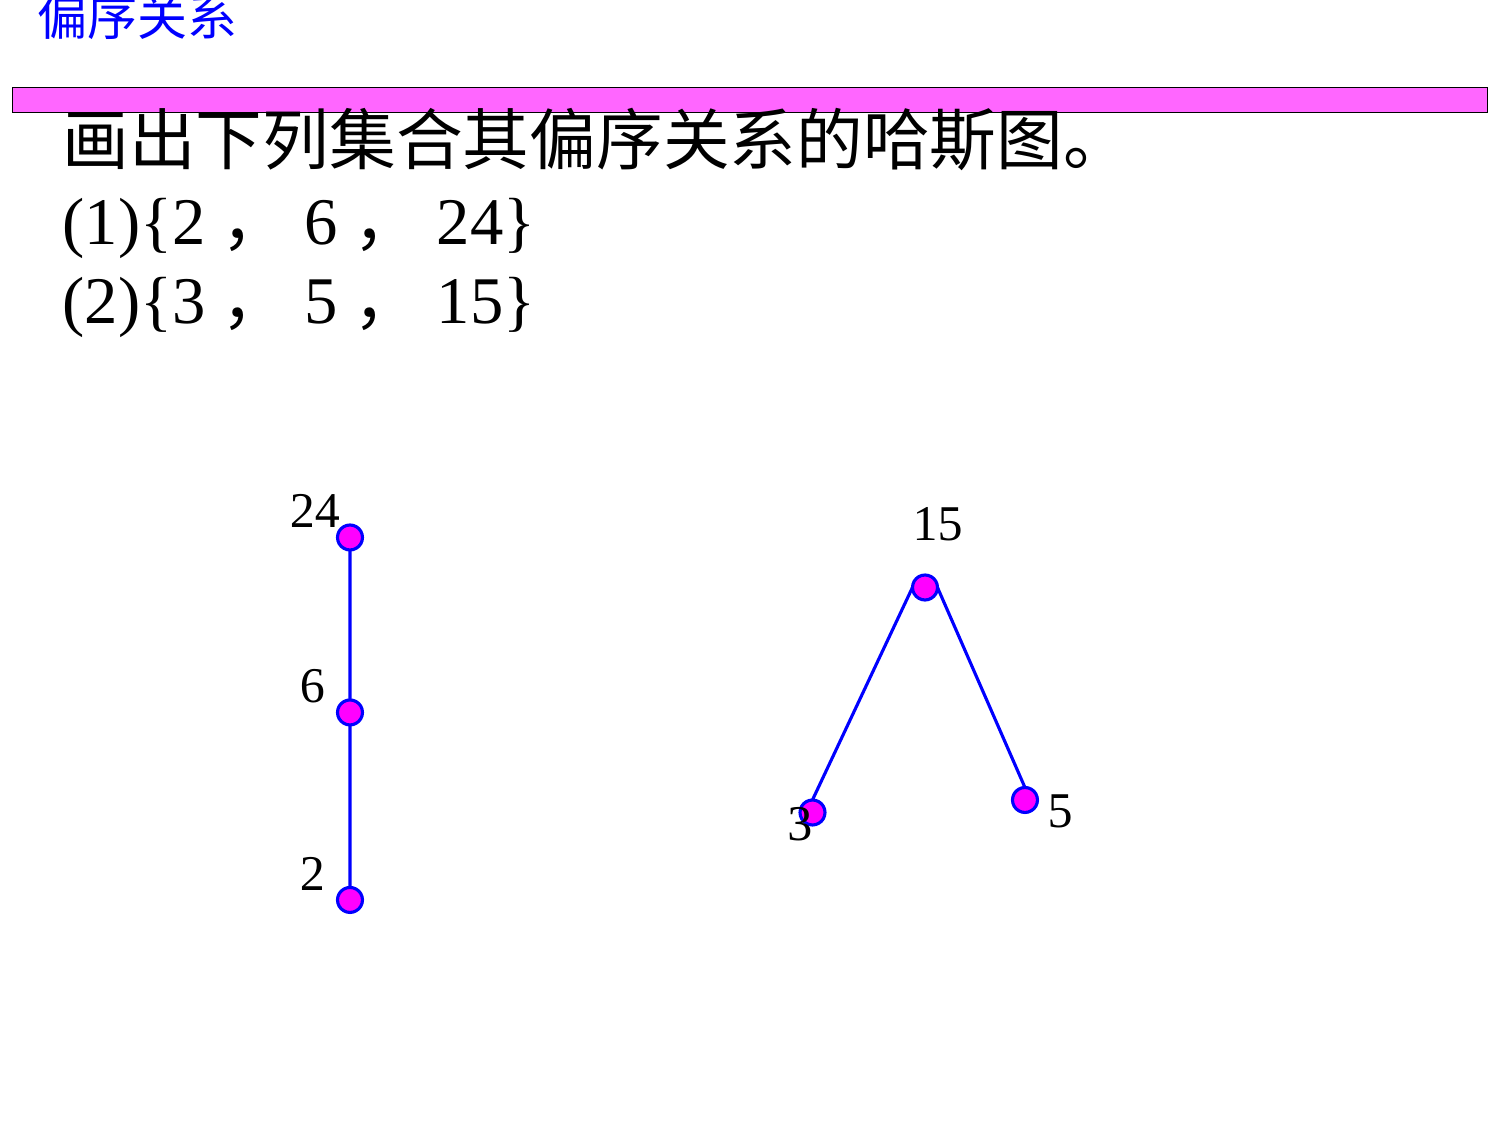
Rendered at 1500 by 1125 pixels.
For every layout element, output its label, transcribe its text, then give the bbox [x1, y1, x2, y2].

text_box 画出下列集合其偏序关系的哈斯图。 {2，6，24} {3，5，15} [47, 89, 1263, 345]
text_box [274, 469, 363, 938]
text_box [772, 482, 1088, 888]
text_box 偏序关系 [22, 0, 325, 53]
text_box [12, 87, 1488, 113]
